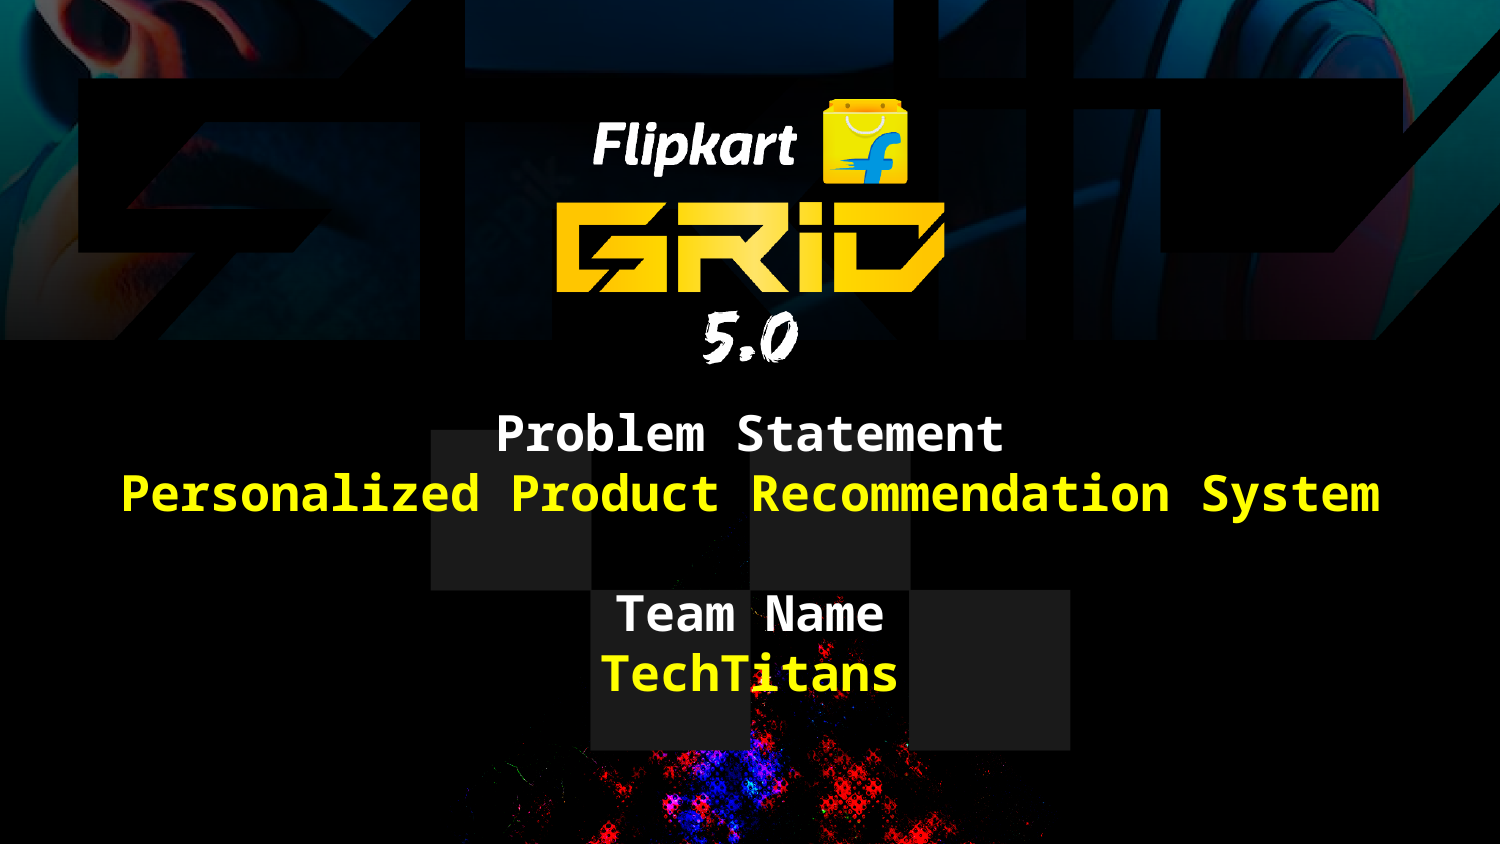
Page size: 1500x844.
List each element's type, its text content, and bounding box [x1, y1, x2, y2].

title Problem Statement Personalized Product Recommendation System Team Name TechTitans [68, 386, 1432, 698]
picture [1364, 30, 1374, 34]
picture [0, 0, 1500, 844]
